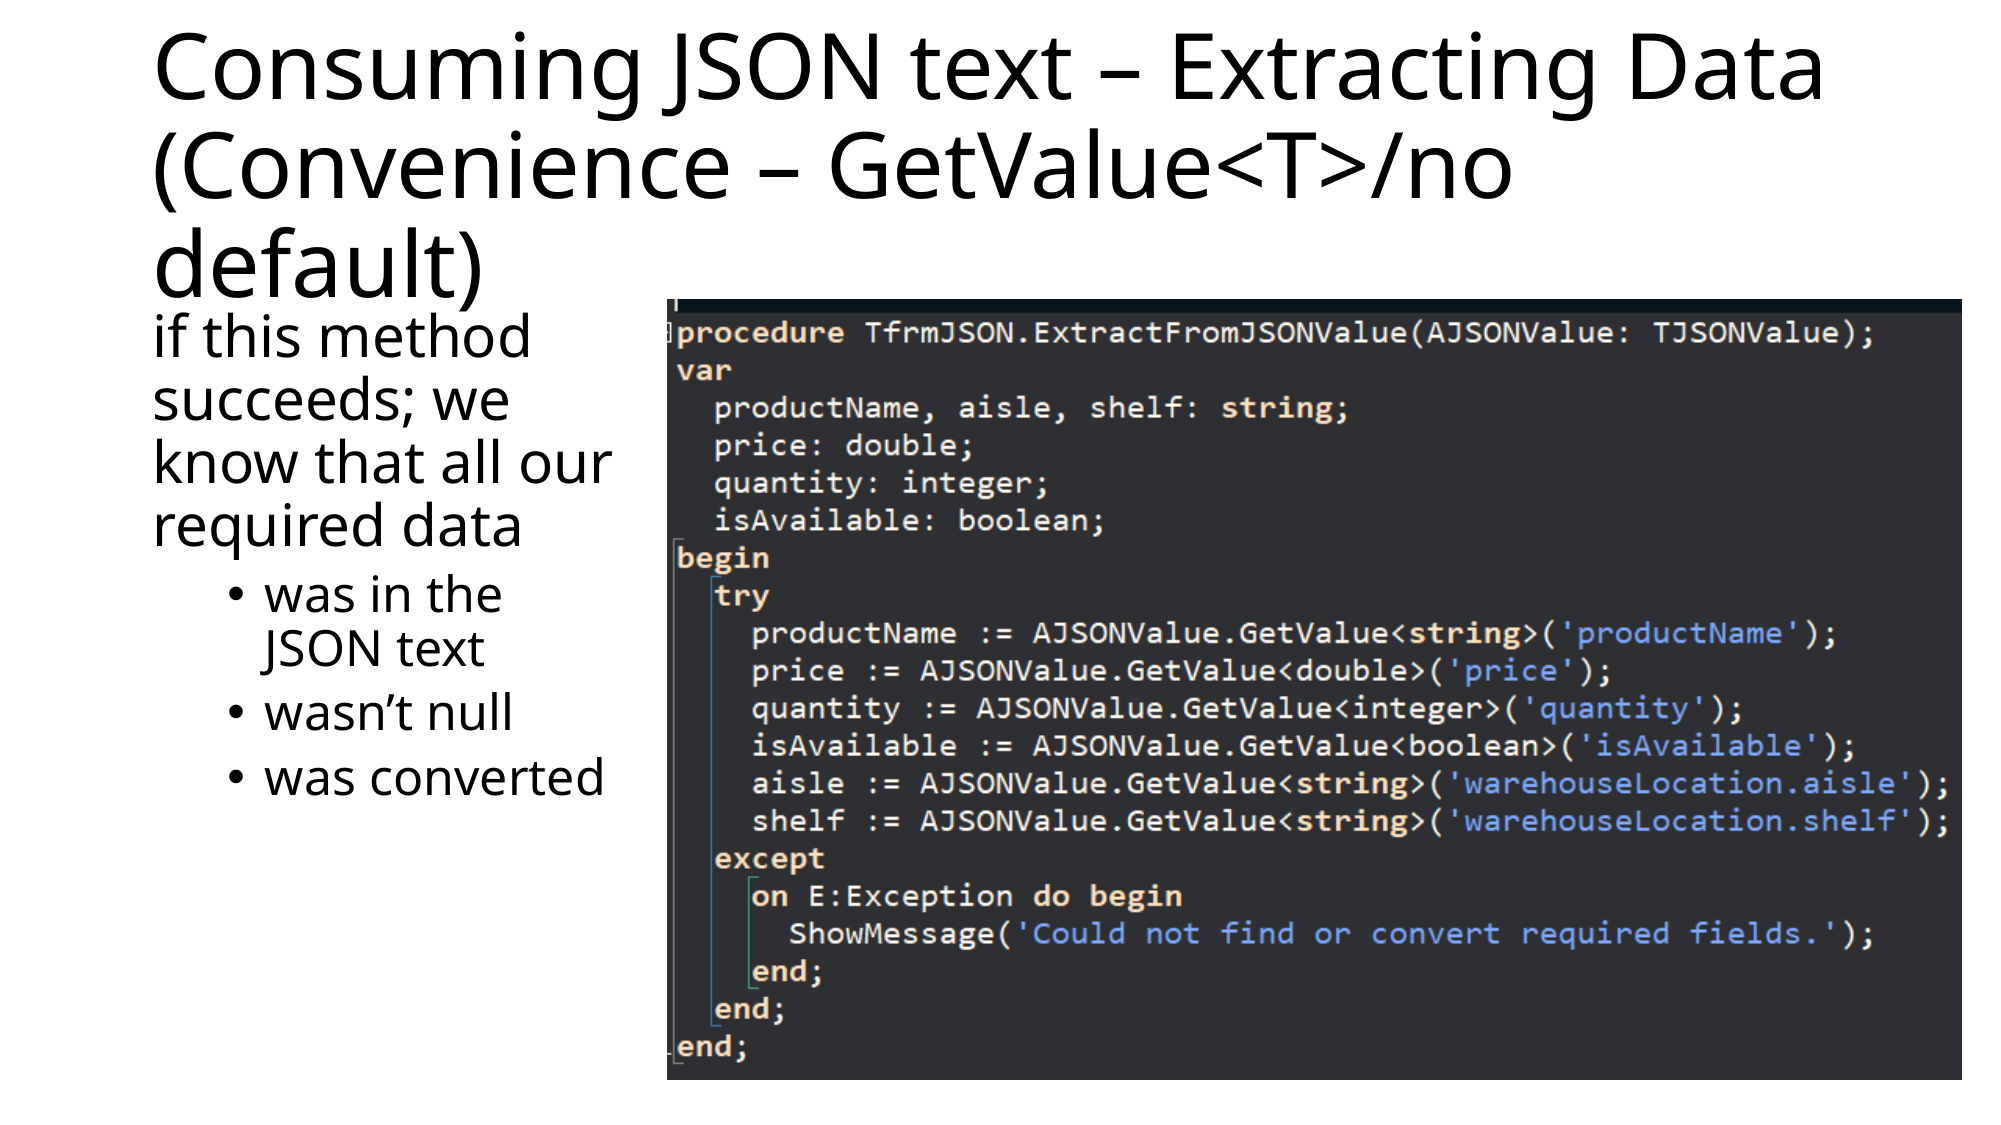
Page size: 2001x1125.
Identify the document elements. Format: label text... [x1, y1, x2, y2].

title Consuming JSON text – Extracting Data (Convenience – GetValue<T>/no default) [137, 59, 1863, 278]
picture [666, 298, 1962, 1080]
list if this method succeeds; we know that all our required data was in the JSON text wasn’t null was converted [137, 299, 650, 1080]
